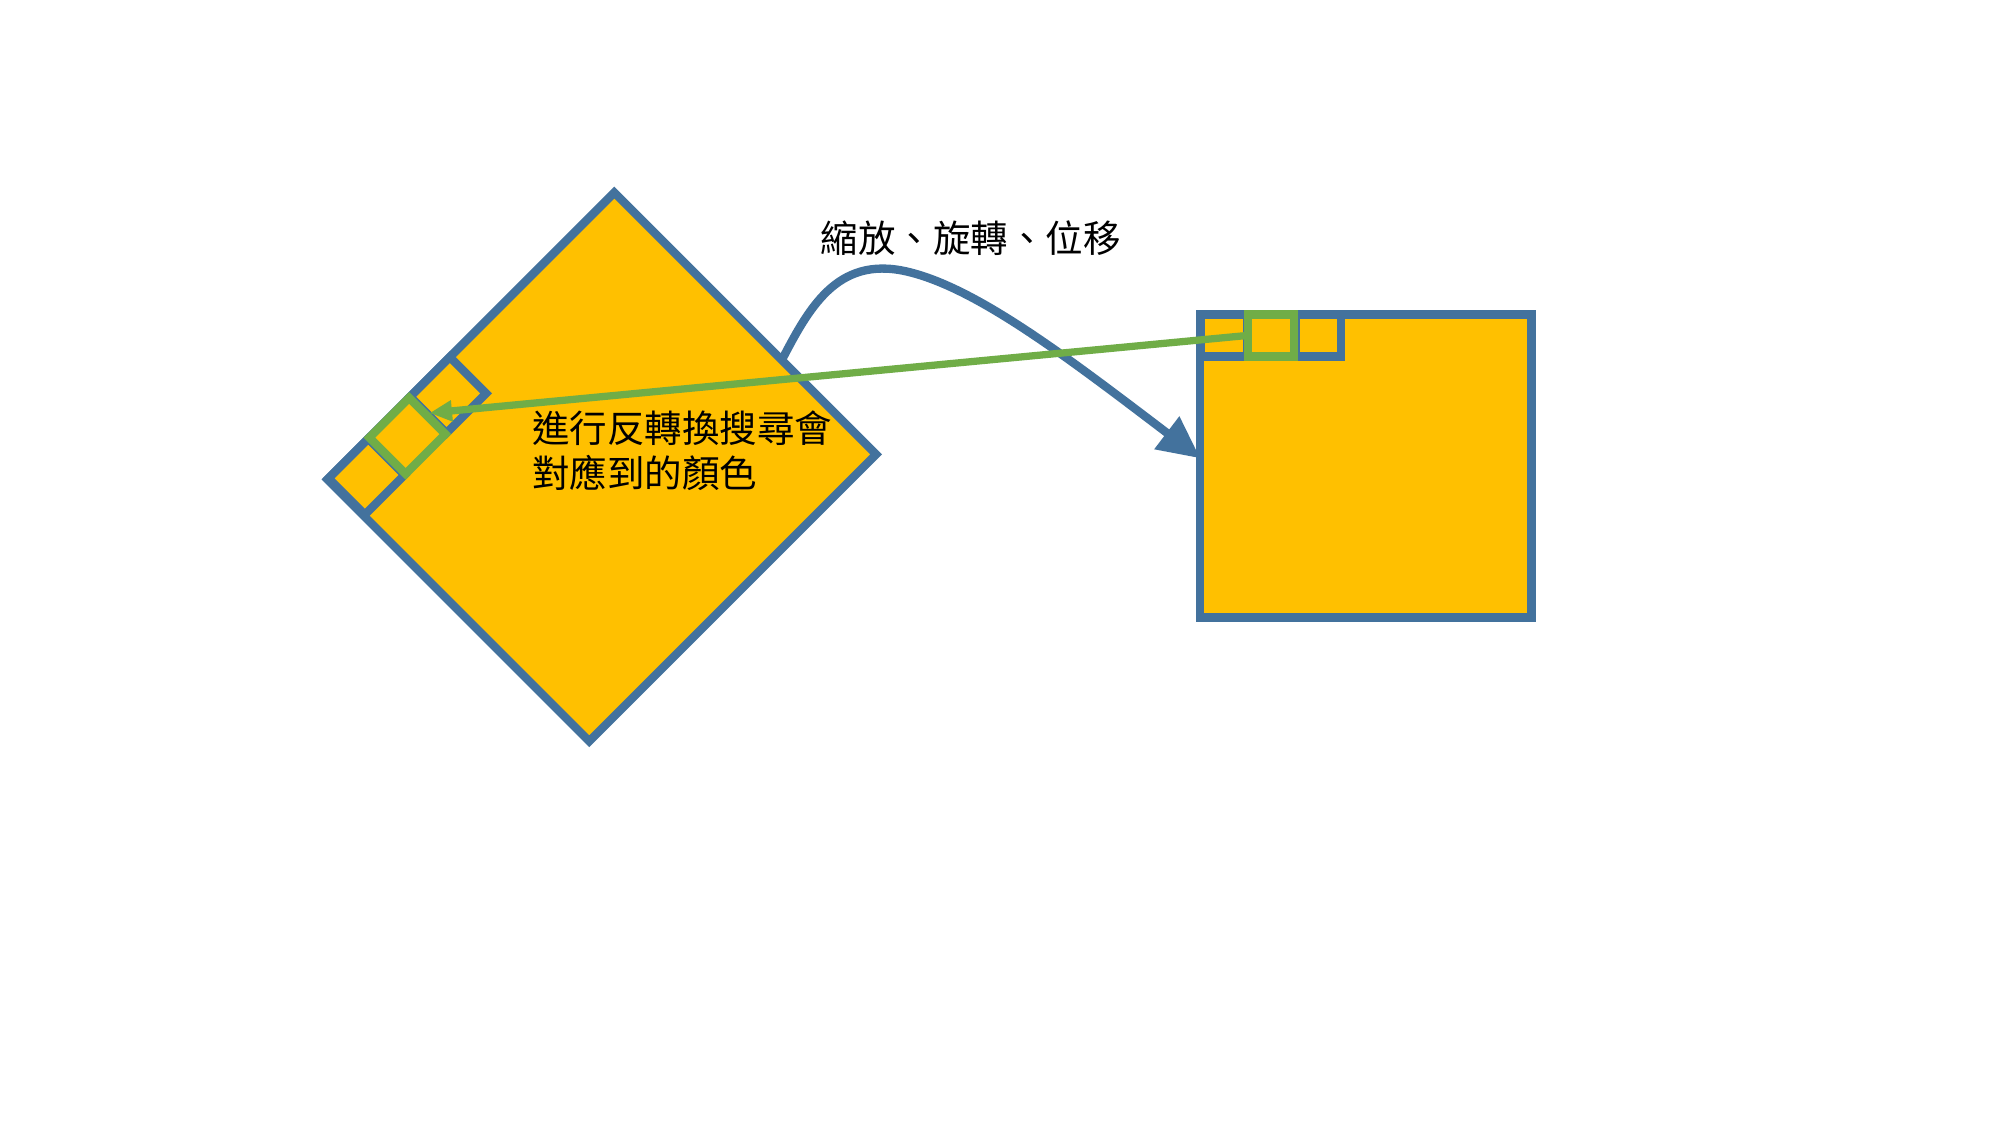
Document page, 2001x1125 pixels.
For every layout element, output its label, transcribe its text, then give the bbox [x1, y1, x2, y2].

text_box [1199, 314, 1532, 618]
text_box 進行反轉換搜尋會對應到的顏色 [805, 416, 852, 503]
text_box [805, 268, 1035, 335]
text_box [399, 281, 805, 653]
text_box 縮放、旋轉、位移 [805, 207, 1140, 268]
text_box [1014, 416, 1196, 458]
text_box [427, 335, 1249, 416]
